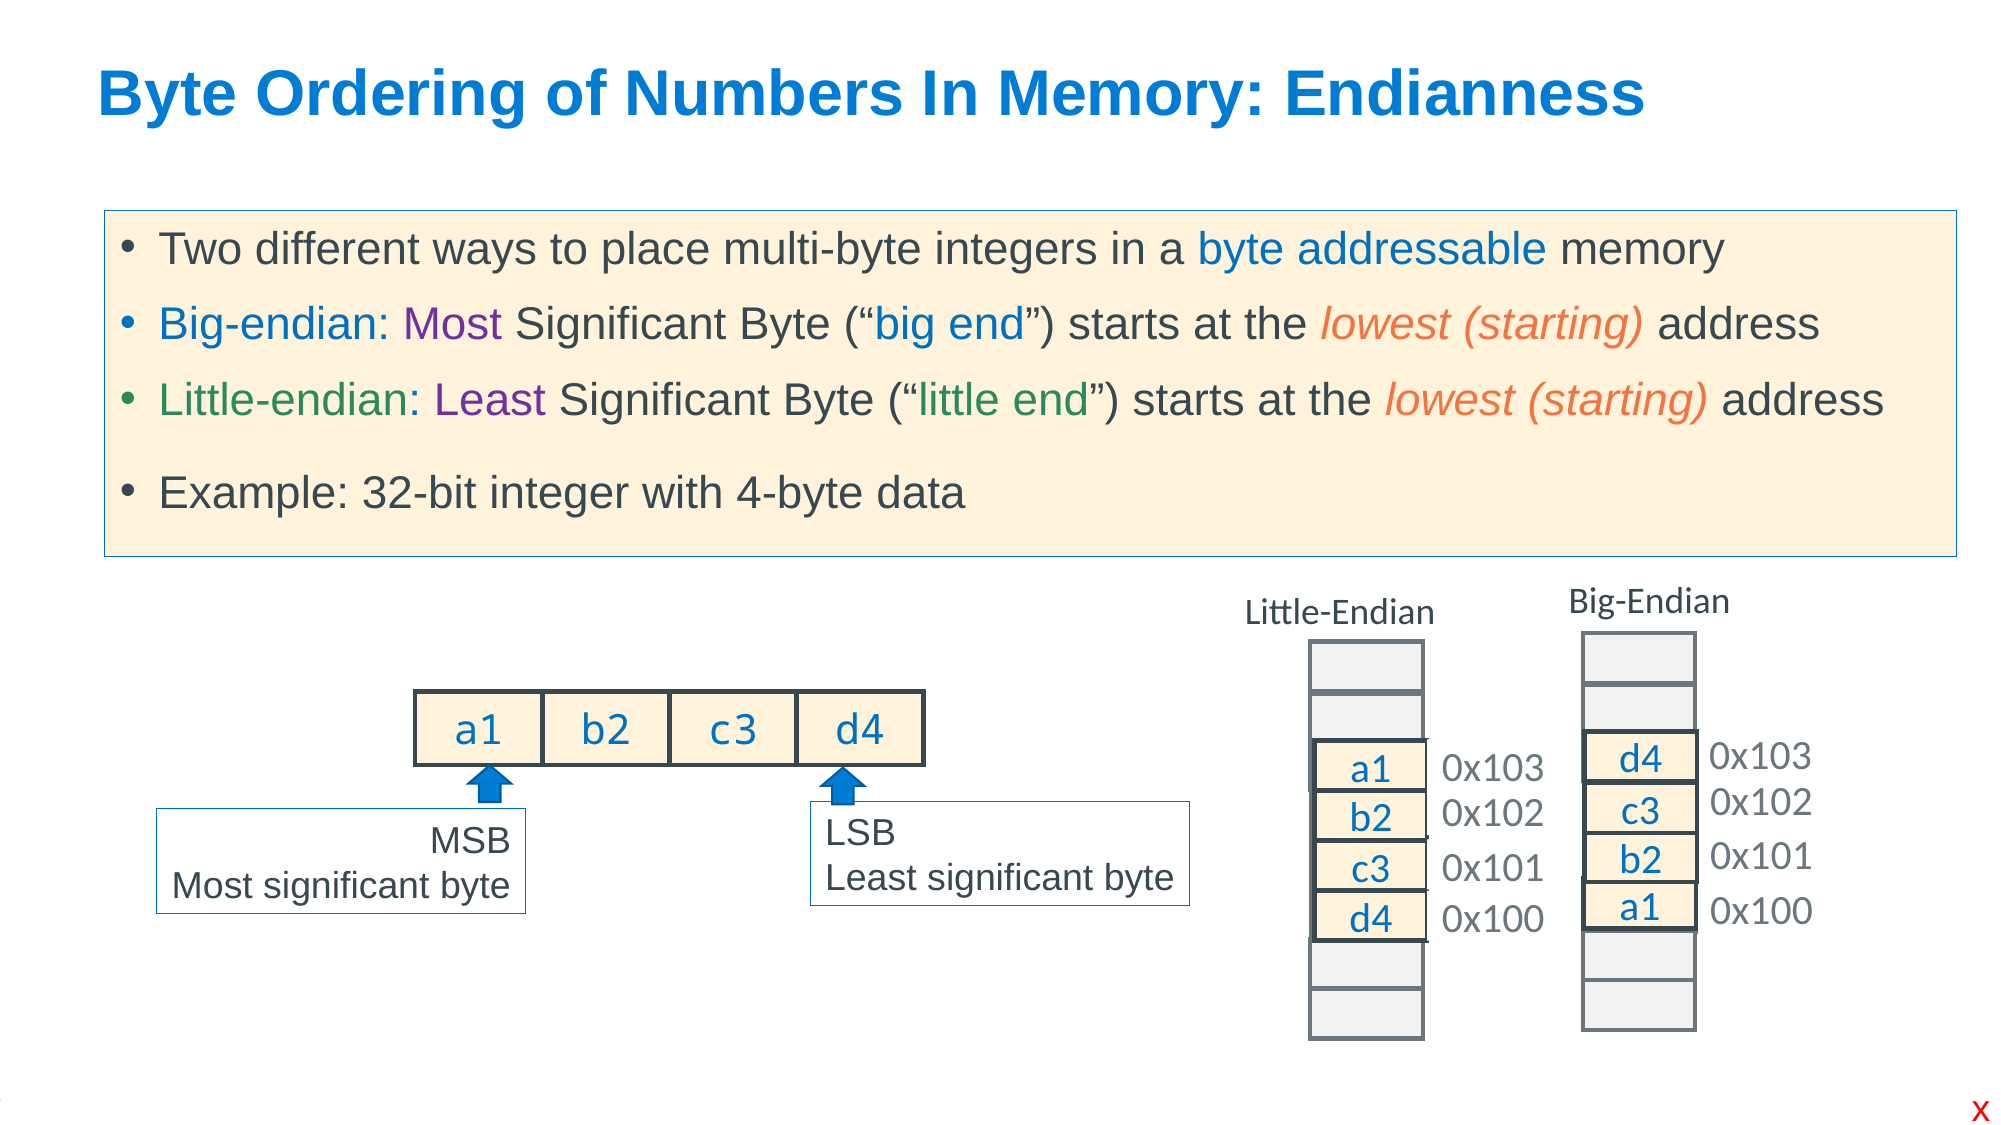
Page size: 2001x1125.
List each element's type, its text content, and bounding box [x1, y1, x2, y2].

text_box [415, 691, 924, 766]
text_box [1314, 740, 1427, 941]
title Byte Ordering of Numbers In Memory: Endianness [82, 19, 1808, 137]
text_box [1582, 632, 1808, 1030]
text_box Big-Endian [1449, 575, 1742, 627]
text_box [1310, 641, 1424, 1039]
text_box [1583, 731, 1697, 929]
text_box Little-Endian [1083, 586, 1446, 638]
text_box x [1956, 1076, 2000, 1125]
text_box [1427, 739, 1540, 941]
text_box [808, 767, 1192, 908]
list Two different ways to place multi-byte integers in a byte addressable memory Big-endian: Most Significant Byte (“big end”) starts at the lowest (starting) address Little-endian: Least Significant Byte (“little end”) starts at the lowest (starting) address Example: 32-bit integer with 4-byte data [104, 210, 1957, 557]
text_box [154, 765, 528, 915]
